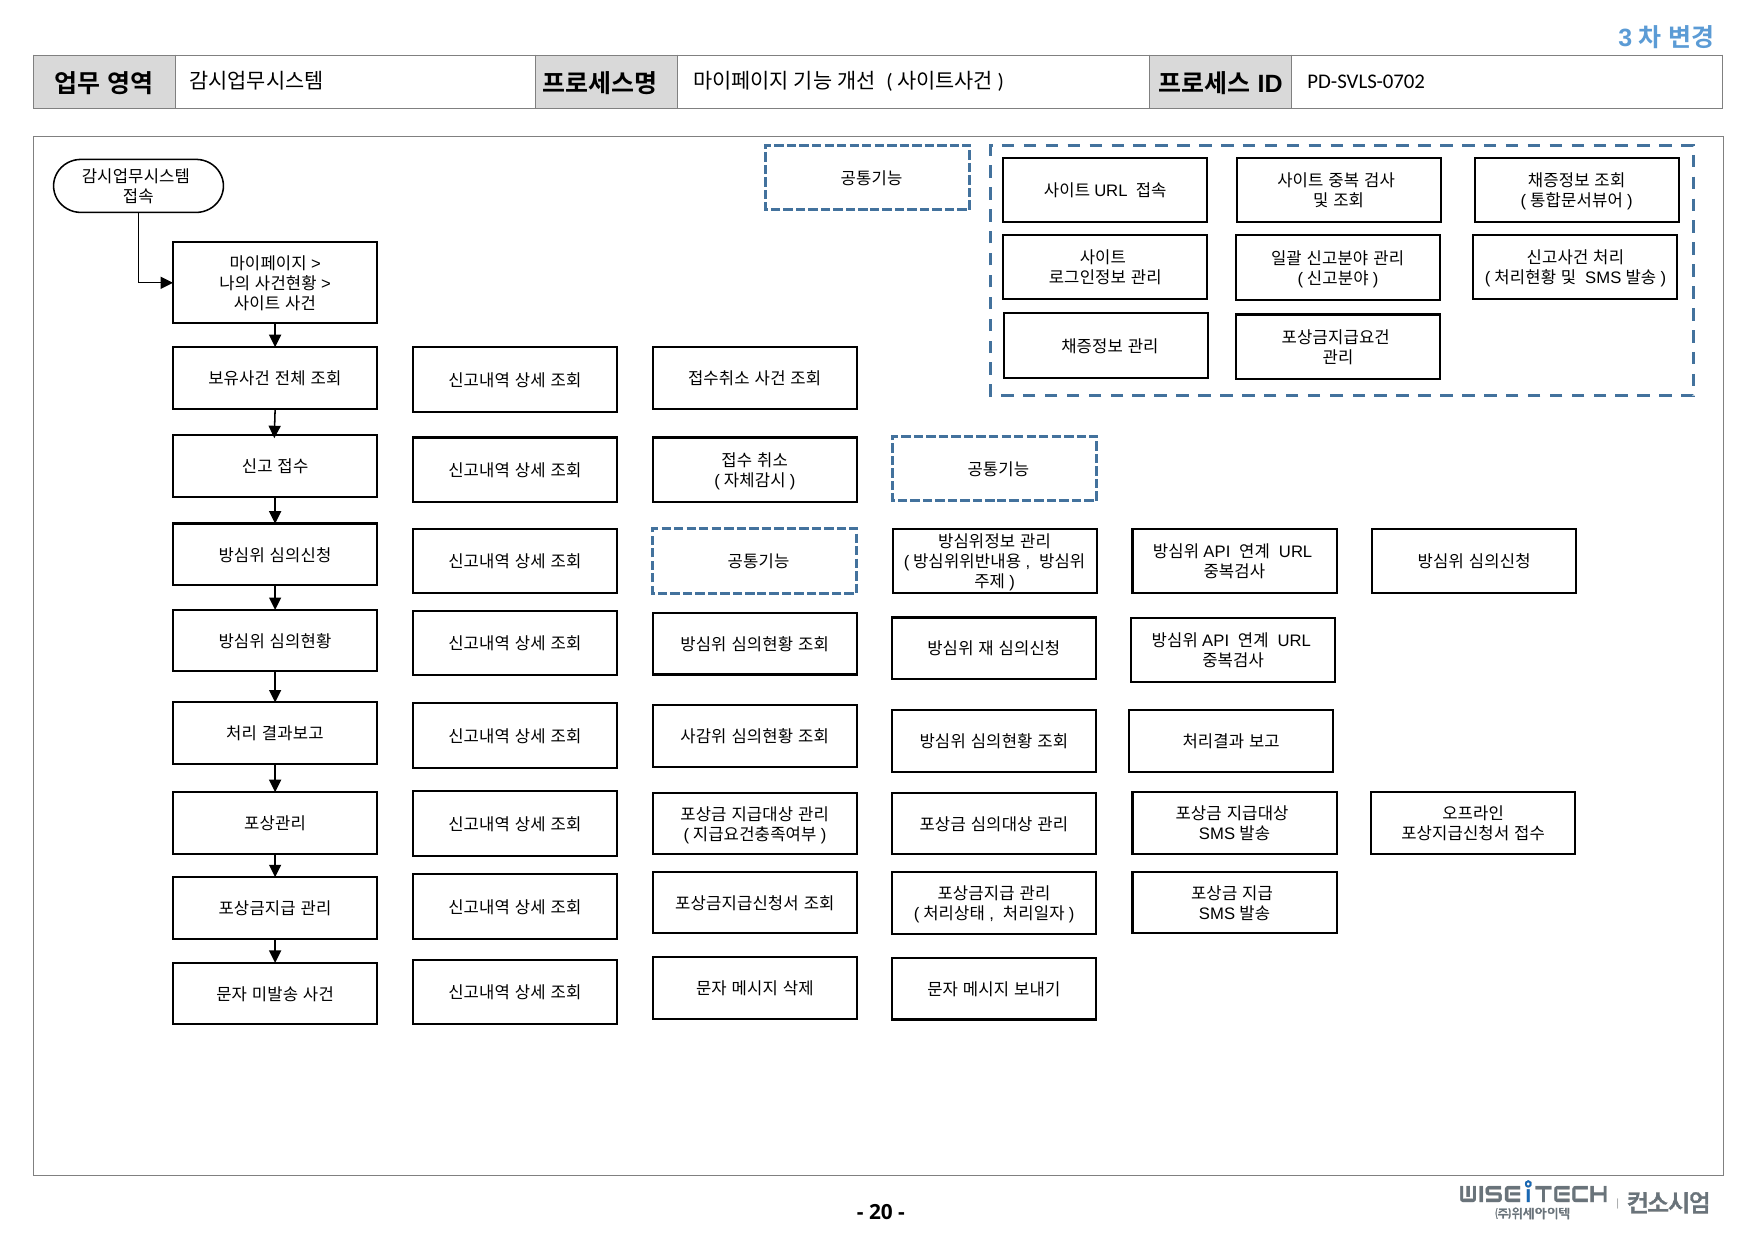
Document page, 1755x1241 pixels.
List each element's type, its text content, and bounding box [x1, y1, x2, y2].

text_box 신고내역 상세 조회 [412, 959, 618, 1025]
text_box 공통기능 [765, 144, 971, 211]
text_box 신고 접수 [172, 434, 378, 498]
text_box 방심위 심의신청 [1371, 528, 1577, 594]
text_box 처리 결과보고 [172, 701, 378, 765]
text_box 마이페이지> 나의 사건현황> 사이트 사건 [172, 241, 378, 324]
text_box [120, 230, 191, 265]
text_box 문자 미발송 사건 [172, 962, 378, 1025]
text_box 방심위 심의현황 조회 [891, 709, 1097, 773]
text_box 사감위 심의현황 조회 [652, 704, 858, 768]
text_box 포상금지급신청서 조회 [652, 871, 858, 934]
text_box 신고내역 상세 조회 [412, 702, 618, 769]
text_box 보유사건 전체 조회 [172, 346, 378, 410]
text_box 신고내역 상세 조회 [412, 610, 618, 676]
text_box 포상금 지급대상 관리 (지급요건충족여부) [652, 792, 858, 855]
text_box 접수취소 사건 조회 [652, 346, 858, 410]
text_box 신고내역 상세 조회 [412, 790, 618, 857]
text_box 방심위 재 심의신청 [891, 616, 1097, 680]
text_box 방심위 심의신청 [172, 522, 378, 586]
text_box 신고내역 상세 조회 [412, 346, 618, 413]
text_box 감시업무시스템 접속 [53, 159, 224, 213]
text_box 포상금 지급 SMS발송 [1131, 871, 1338, 934]
picture [1449, 1174, 1715, 1229]
text_box 문자 메시지 보내기 [891, 957, 1097, 1021]
text_box 방심위API 연계 URL 중복검사 [1130, 617, 1336, 683]
text_box 공통기능 [652, 528, 858, 594]
text_box 문자 메시지 삭제 [652, 956, 858, 1020]
text_box 공통기능 [892, 435, 1098, 502]
text_box 신고내역 상세 조회 [412, 436, 618, 503]
text_box 방심위정보 관리 (방심위위반내용, 방심위 주제) [892, 528, 1098, 594]
text_box 방심위 심의현황 조회 [652, 612, 858, 676]
text_box 포상관리 [172, 791, 378, 855]
text_box 포상금 심의대상 관리 [891, 792, 1097, 855]
text_box 접수 취소 (자체감시) [652, 436, 858, 503]
text_box 신고내역 상세 조회 [412, 873, 618, 940]
text_box 처리결과 보고 [1128, 709, 1334, 773]
text_box 방심위API 연계 URL 중복검사 [1131, 528, 1338, 594]
text_box 방심위 심의현황 [172, 609, 378, 672]
text_box 신고내역 상세 조회 [412, 528, 618, 594]
text_box [990, 144, 1695, 397]
text_box 3차 변경 [1603, 14, 1730, 59]
text_box 포상금지급 관리 [172, 876, 378, 940]
list 마이페이지 기능 개선 (사이트사건) [678, 55, 1150, 108]
list 감시업무시스템 [175, 55, 536, 108]
list PD-SVLS-0702 [1292, 55, 1488, 108]
text_box 포상금 지급대상 SMS발송 [1131, 791, 1338, 855]
text_box 오프라인 포상지급신청서 접수 [1370, 791, 1576, 855]
text_box 포상금지급 관리 (처리상태, 처리일자) [891, 871, 1097, 935]
